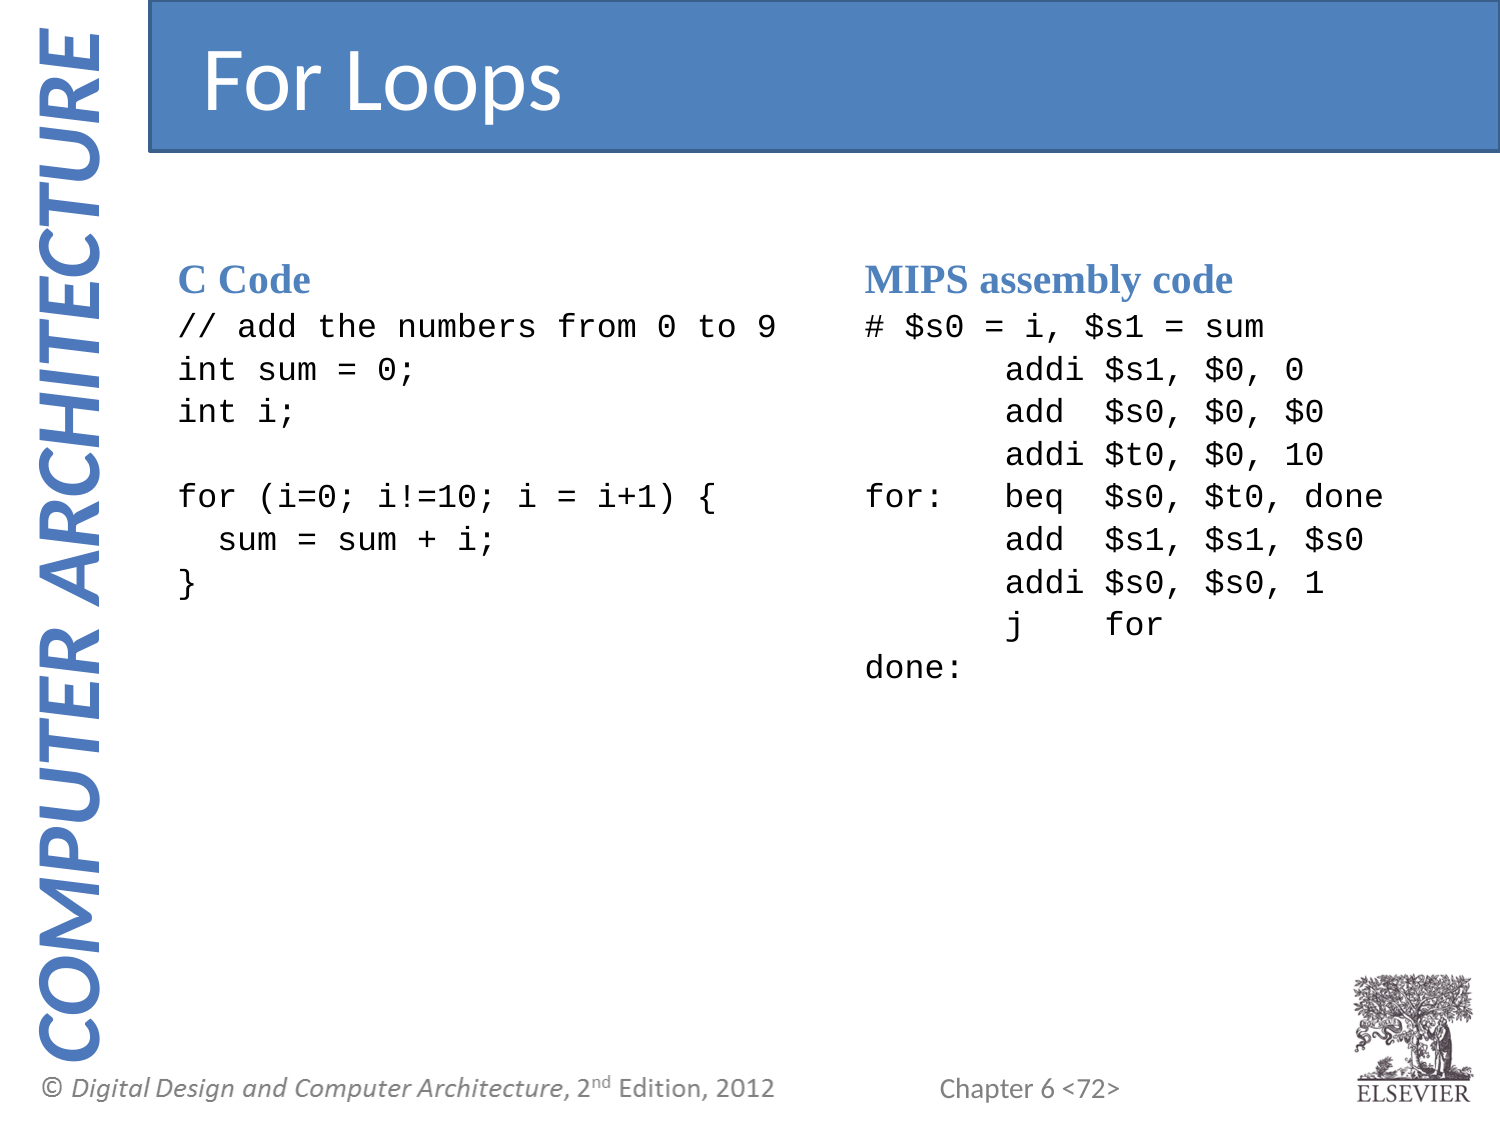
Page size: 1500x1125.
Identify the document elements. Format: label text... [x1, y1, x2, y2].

text_box For Loops [187, 11, 1488, 136]
text_box MIPS assembly code # $s0 = i, $s1 = sum addi $s1, $0, 0 add $s0, $0, $0 addi $t0, $0, 10 for: beq $s0, $t0, done add $s1, $s1, $s0 addi $s0, $s0, 1 j for done: [849, 249, 1500, 925]
text_box C Code // add the numbers from 0 to 9 int sum = 0; int i; for (i=0; i!=10; i = i+1) { sum = sum + i; } [162, 249, 813, 938]
picture [0, 0, 1500, 1125]
